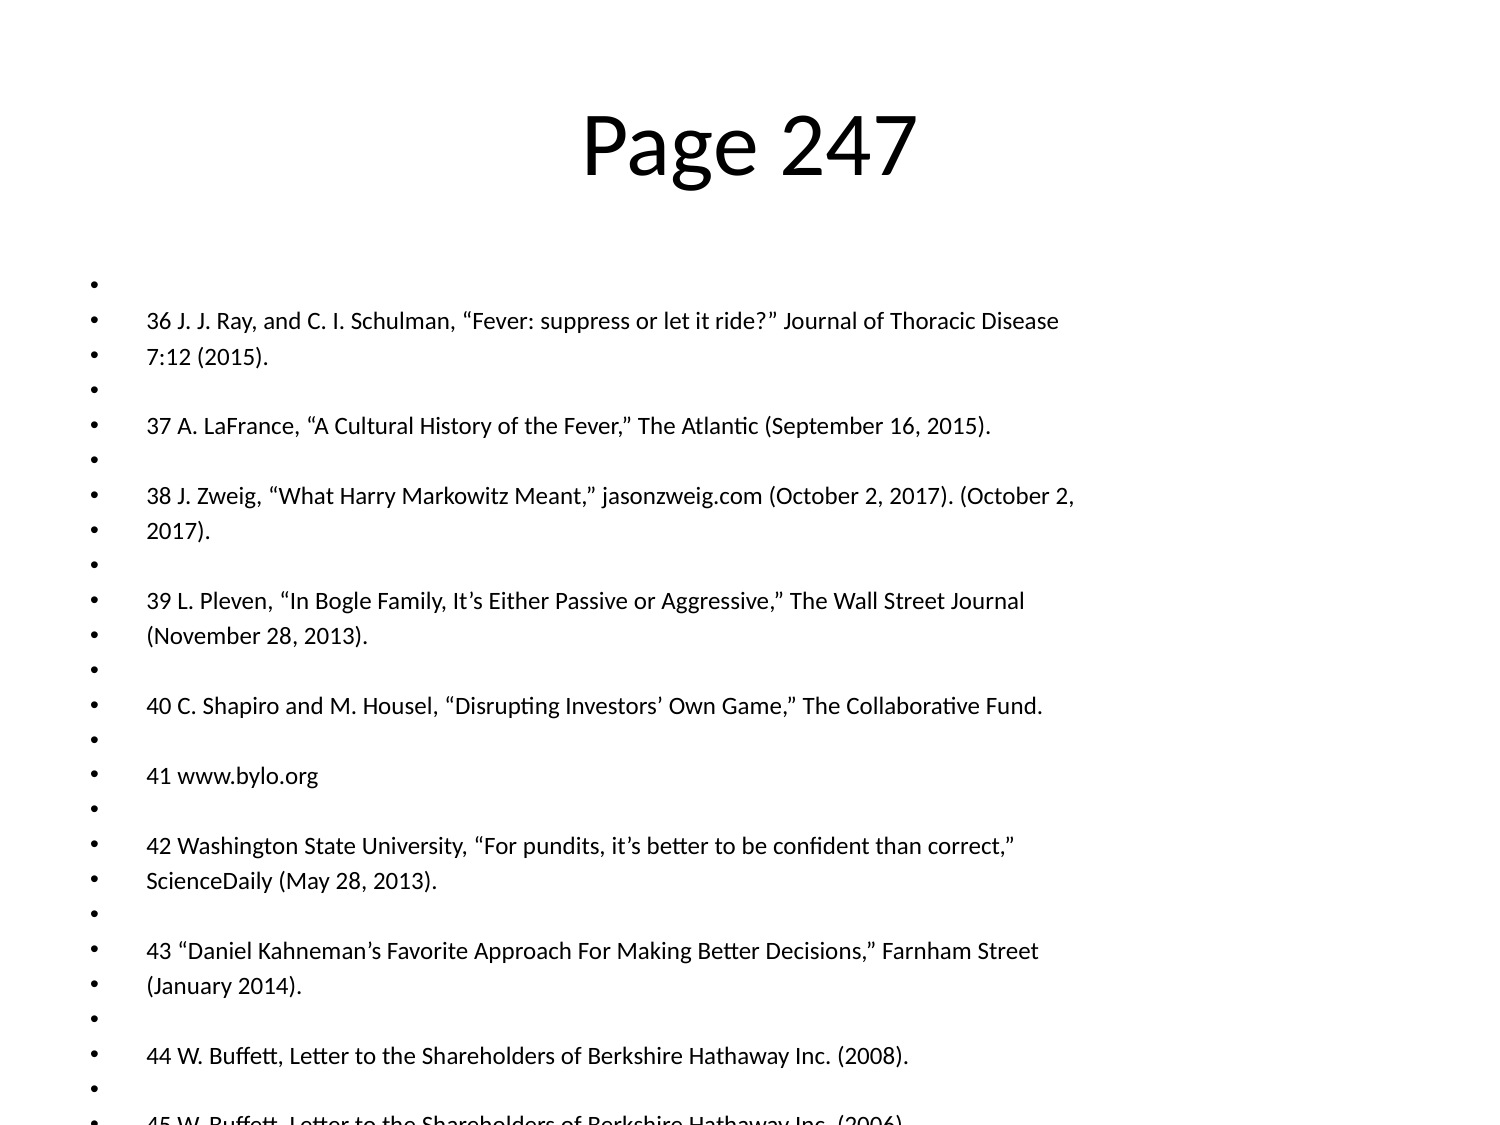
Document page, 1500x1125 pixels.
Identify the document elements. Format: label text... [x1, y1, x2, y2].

title Page 247 [75, 45, 1425, 233]
list 36 J. J. Ray, and C. I. Schulman, “Fever: suppress or let it ride?” Journal of Thoracic Disease 7:12 (2015). 37 A. LaFrance, “A Cultural History of the Fever,” The Atlantic (September 16, 2015). 38 J. Zweig, “What Harry Markowitz Meant,” jasonzweig.com (October 2, 2017). (October 2, 2017). 39 L. Pleven, “In Bogle Family, It’s Either Passive or Aggressive,” The Wall Street Journal (November 28, 2013). 40 C. Shapiro and M. Housel, “Disrupting Investors’ Own Game,” The Collaborative Fund. 41 www.bylo.org 42 Washington State University, “For pundits, it’s better to be conﬁdent than correct,” ScienceDaily (May 28, 2013). 43 “Daniel Kahneman’s Favorite Approach For Making Better Decisions,” Farnham Street (January 2014). 44 W. Buﬀett, Letter to the Shareholders of Berkshire Hathaway Inc. (2008). 45 W. Buﬀett, Letter to the Shareholders of Berkshire Hathaway Inc. (2006). 46 B. Plumer, “Only 27 percent of college grads have a job related to their major,” The Washington Post (May 20, 2013). 47 G. Livingston, “Stay-at-home moms and dads account for about one-in-ﬁve U.S. parents,” Pew Research Center (September 24, 2018). 48 D. Gilbert, “The psychology of your future self,” TED2014. [75, 262, 1425, 1005]
